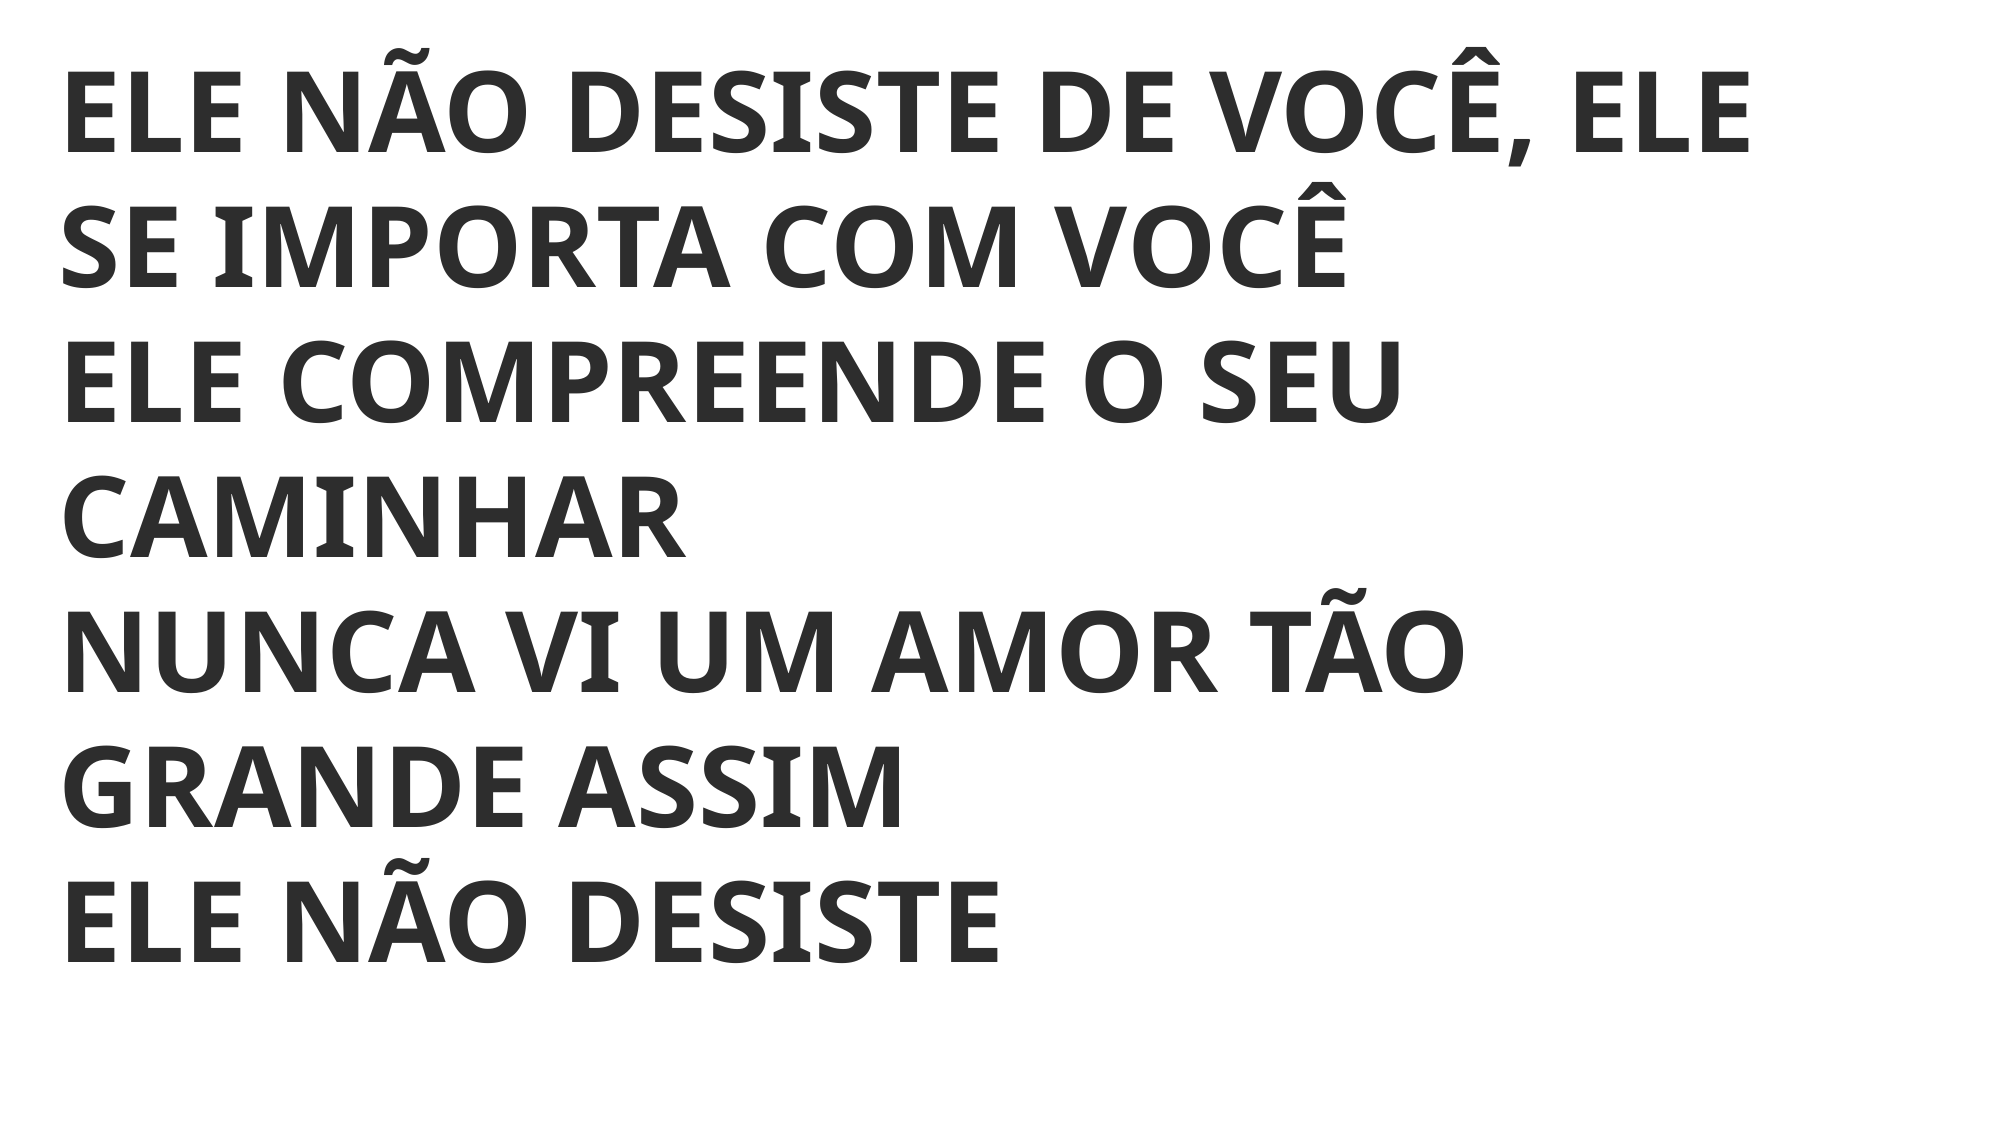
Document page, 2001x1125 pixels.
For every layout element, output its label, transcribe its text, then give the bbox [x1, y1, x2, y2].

text_box ELE NÃO DESISTE DE VOCÊ, ELE SE IMPORTA COM VOCÊ ELE COMPREENDE O SEU CAMINHAR NUNCA VI UM AMOR TÃO GRANDE ASSIM ELE NÃO DESISTE [43, 32, 1800, 993]
